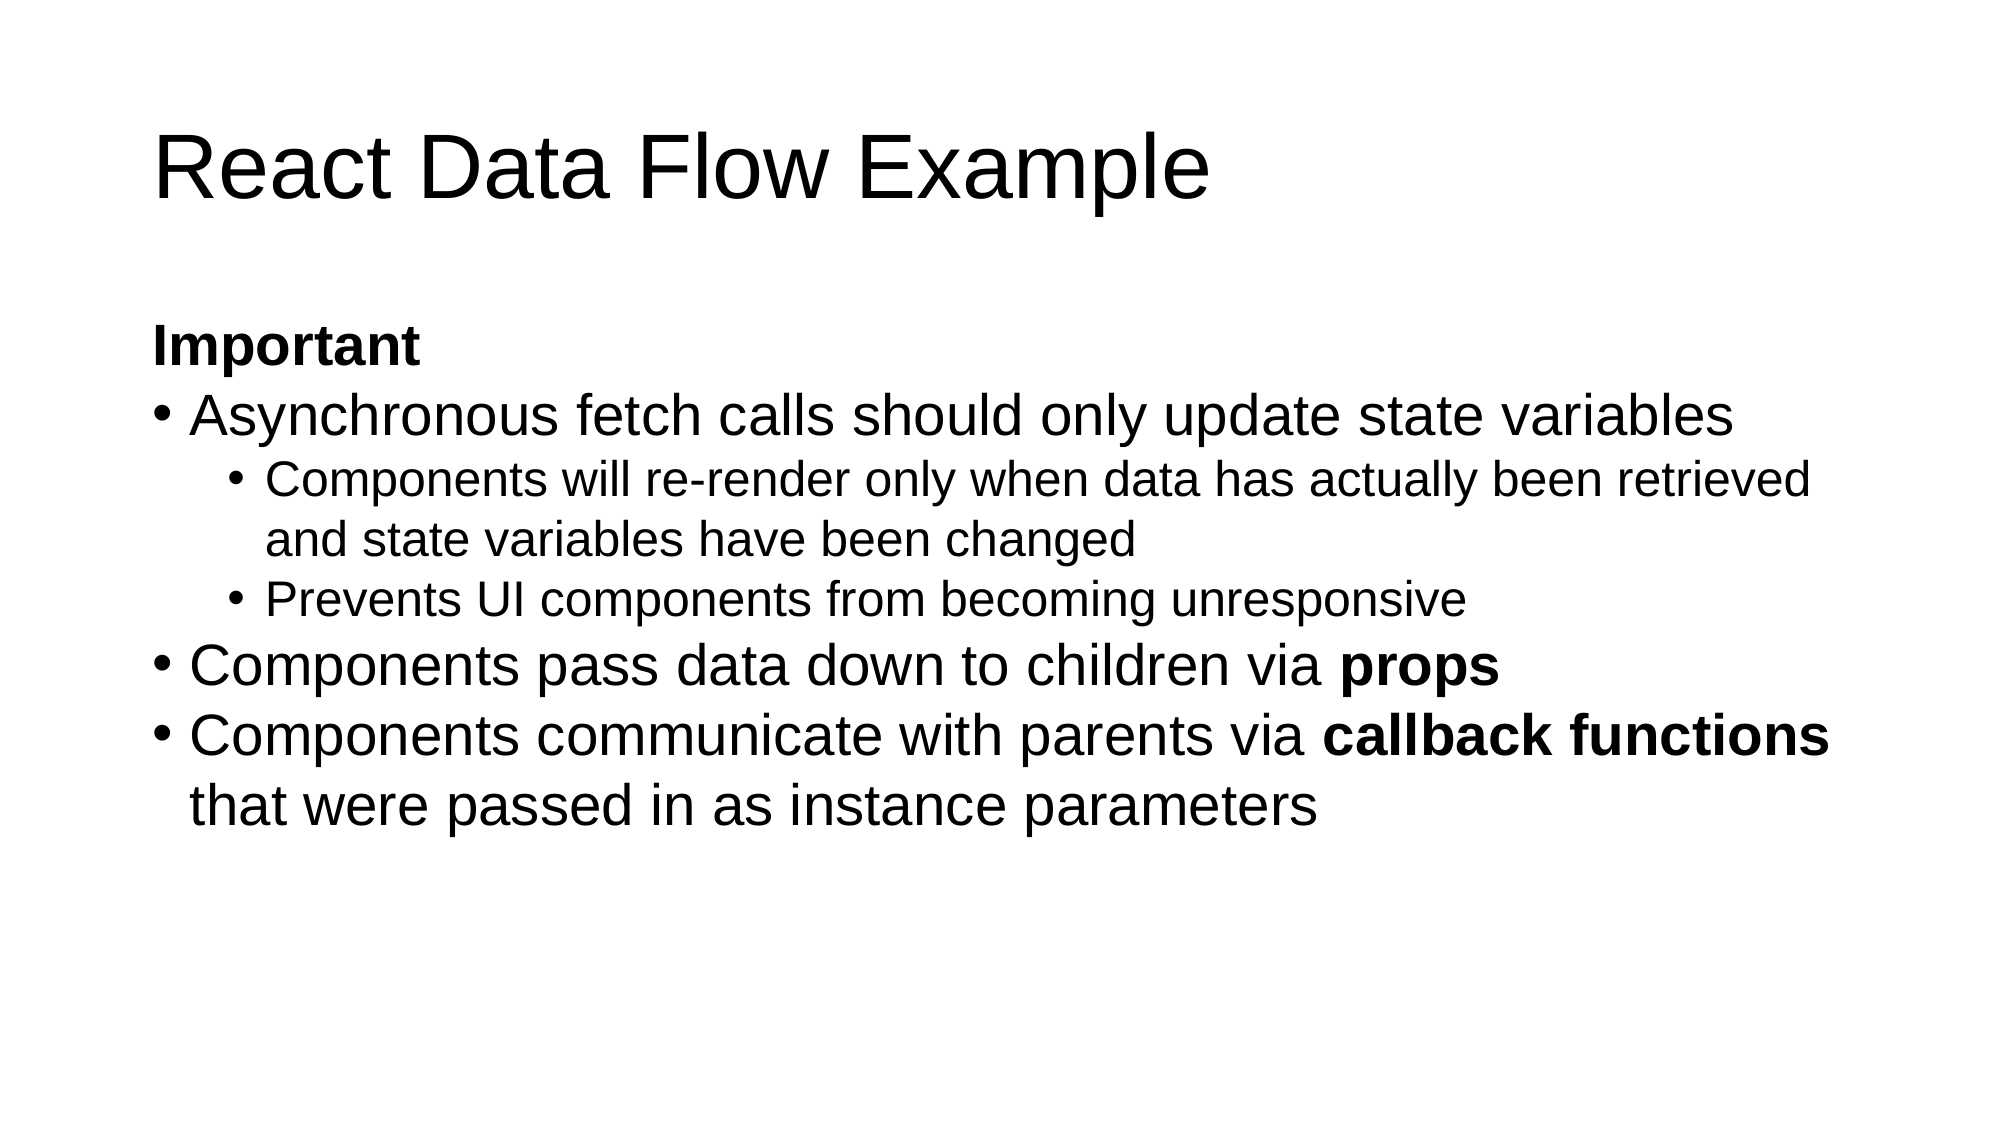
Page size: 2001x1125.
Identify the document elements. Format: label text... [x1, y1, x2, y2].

list Important Asynchronous fetch calls should only update state variables Components will re-render only when data has actually been retrieved and state variables have been changed Prevents UI components from becoming unresponsive Components pass data down to children via props Components communicate with parents via callback functions that were passed in as instance parameters [137, 299, 1863, 1014]
title React Data Flow Example [137, 59, 1863, 278]
